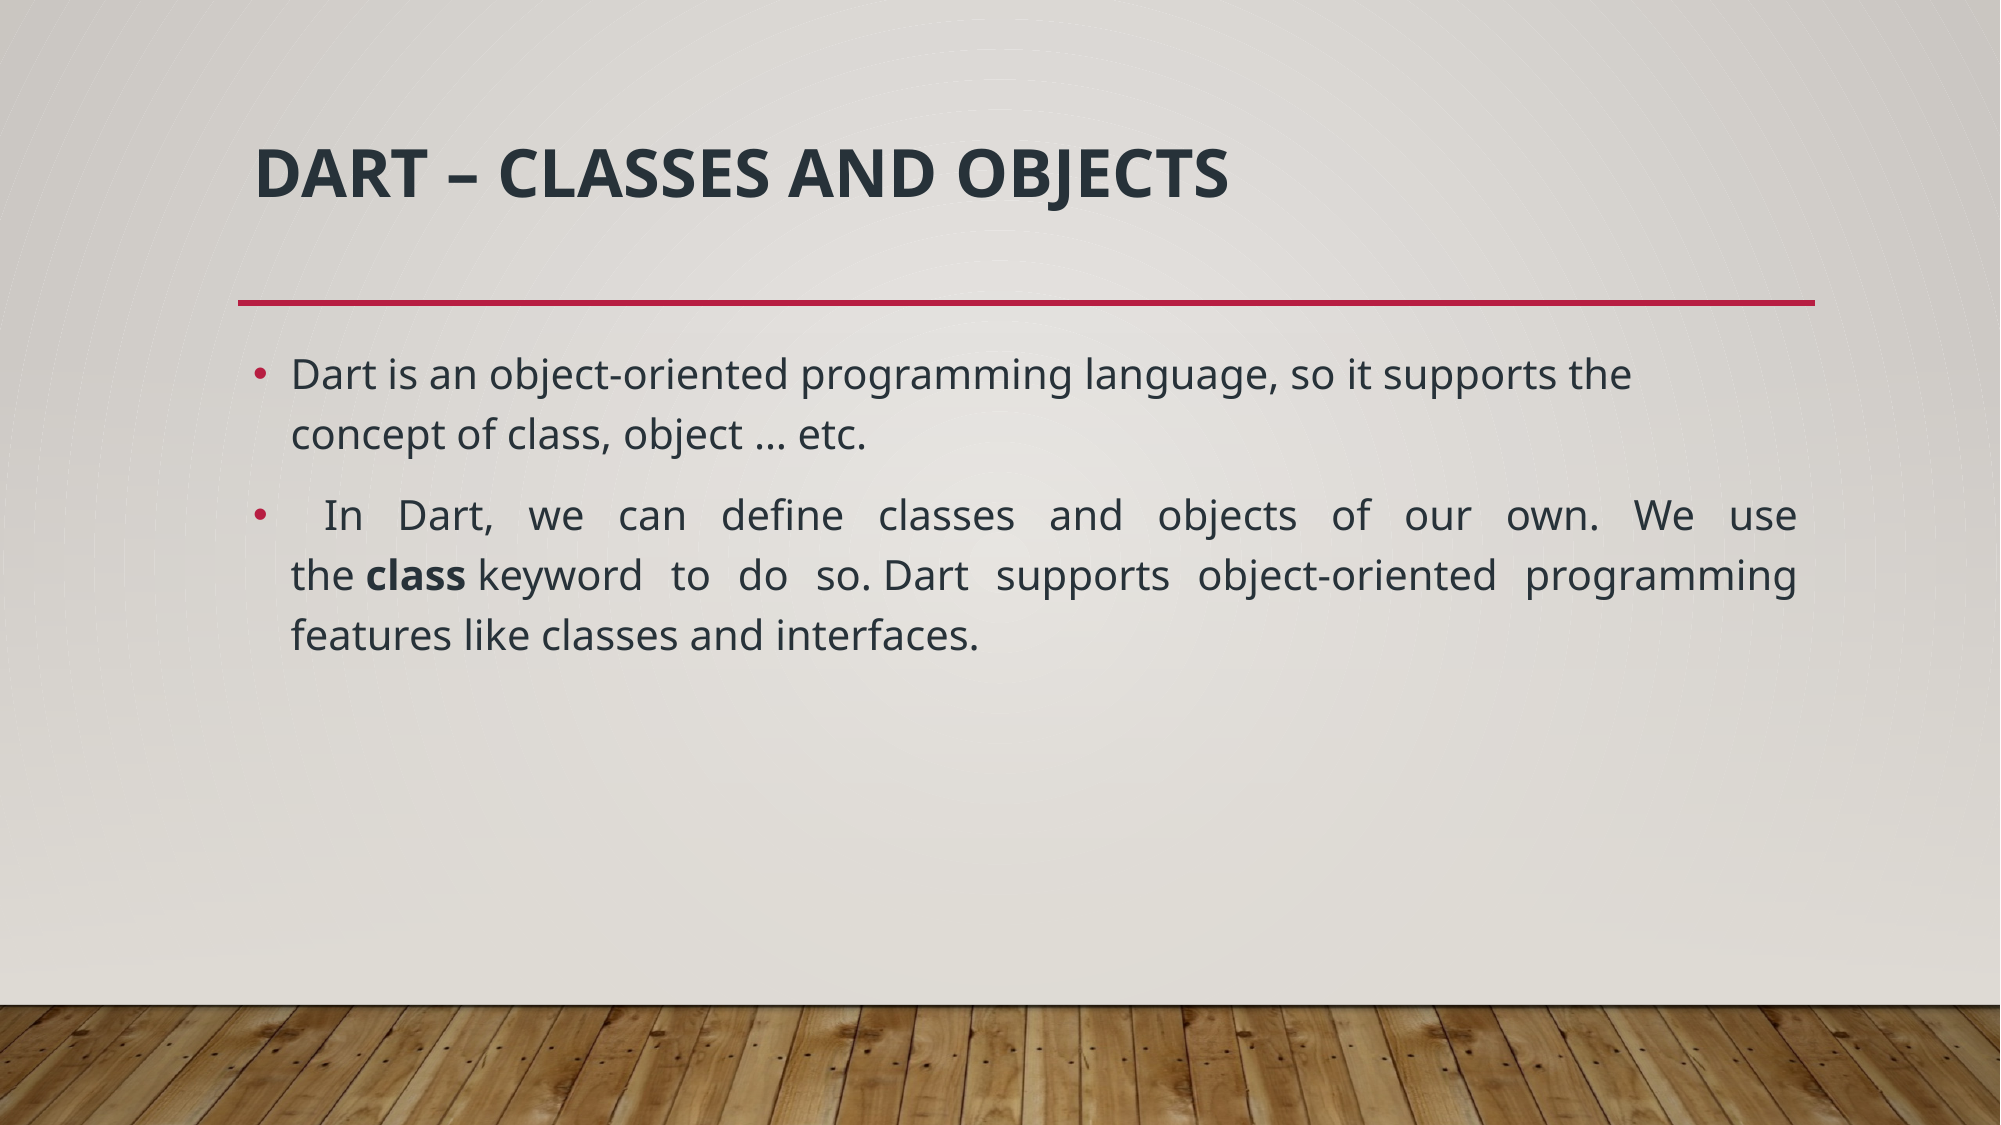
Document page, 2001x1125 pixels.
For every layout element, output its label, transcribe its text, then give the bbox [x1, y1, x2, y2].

title Dart – Classes And Objects [238, 131, 1814, 305]
picture [0, 1005, 2000, 1125]
list Dart is an object-oriented programming language, so it supports the concept of class, object … etc. In Dart, we can define classes and objects of our own. We use the class keyword to do so. Dart supports object-oriented programming features like classes and interfaces. [238, 330, 1814, 897]
